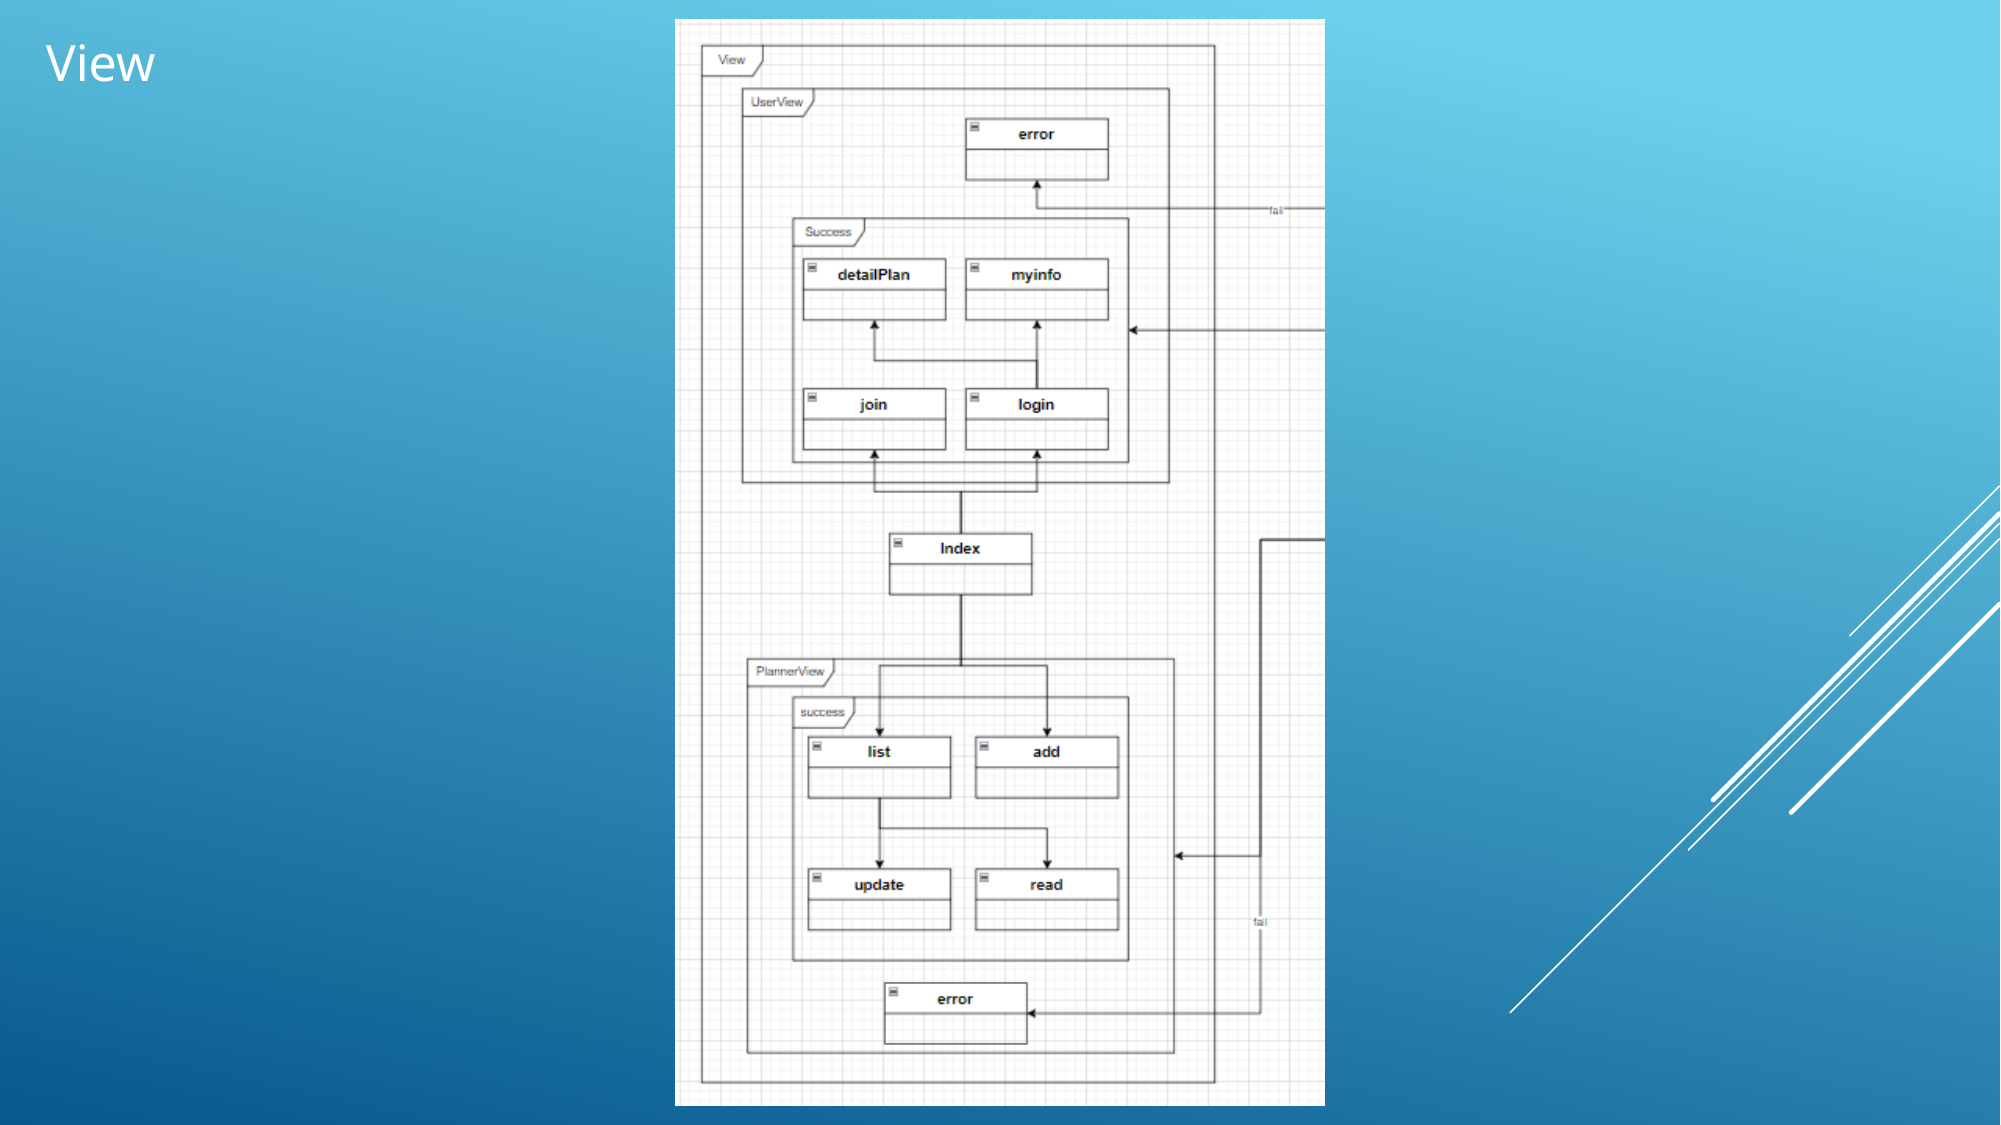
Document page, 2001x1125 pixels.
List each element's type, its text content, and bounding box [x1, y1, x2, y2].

text_box View [31, 23, 353, 99]
picture [674, 19, 1326, 1106]
